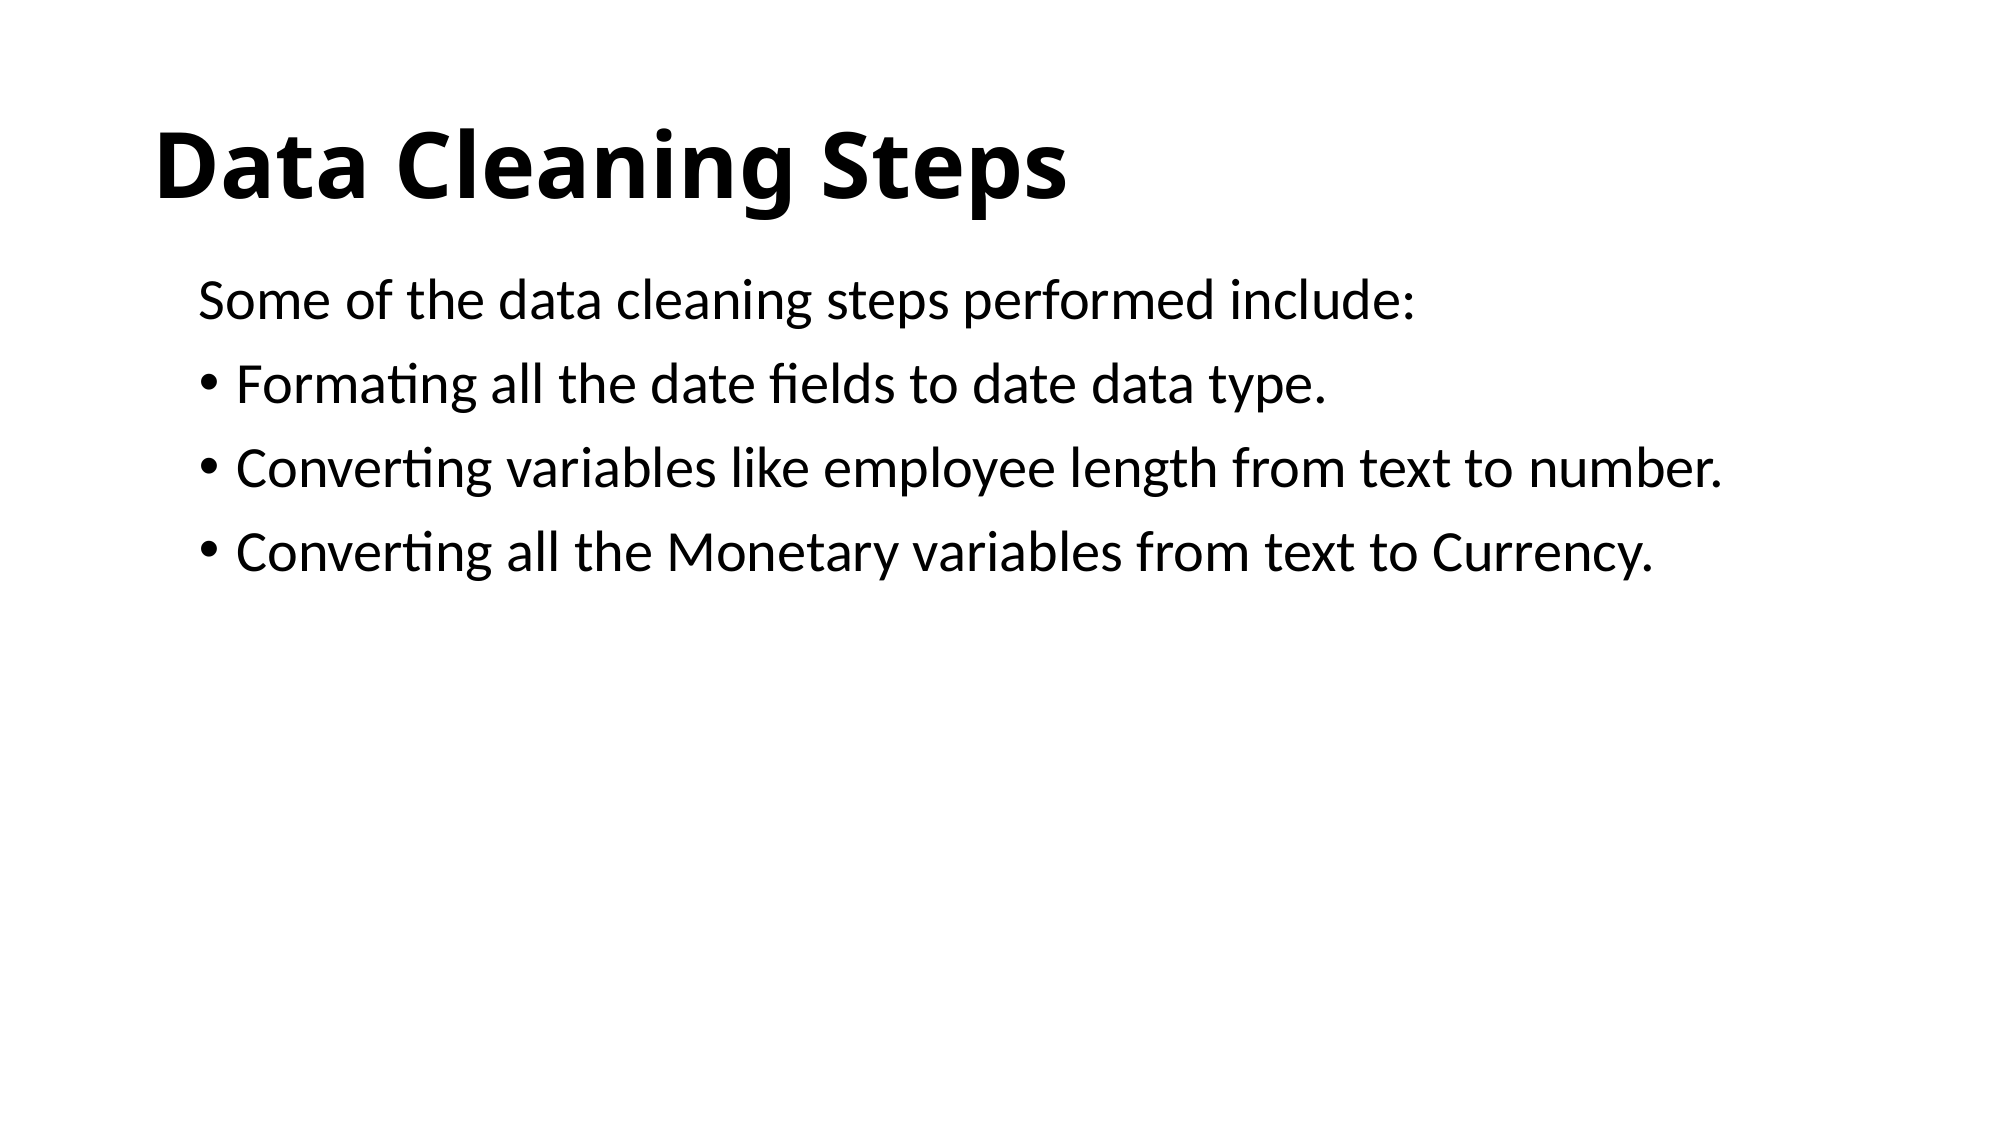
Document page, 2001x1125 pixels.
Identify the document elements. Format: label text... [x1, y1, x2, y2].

title Data Cleaning Steps [137, 59, 1863, 278]
list Some of the data cleaning steps performed include: Formating all the date fields to date data type. Converting variables like employee length from text to number. Converting all the Monetary variables from text to Currency. [183, 261, 1909, 976]
